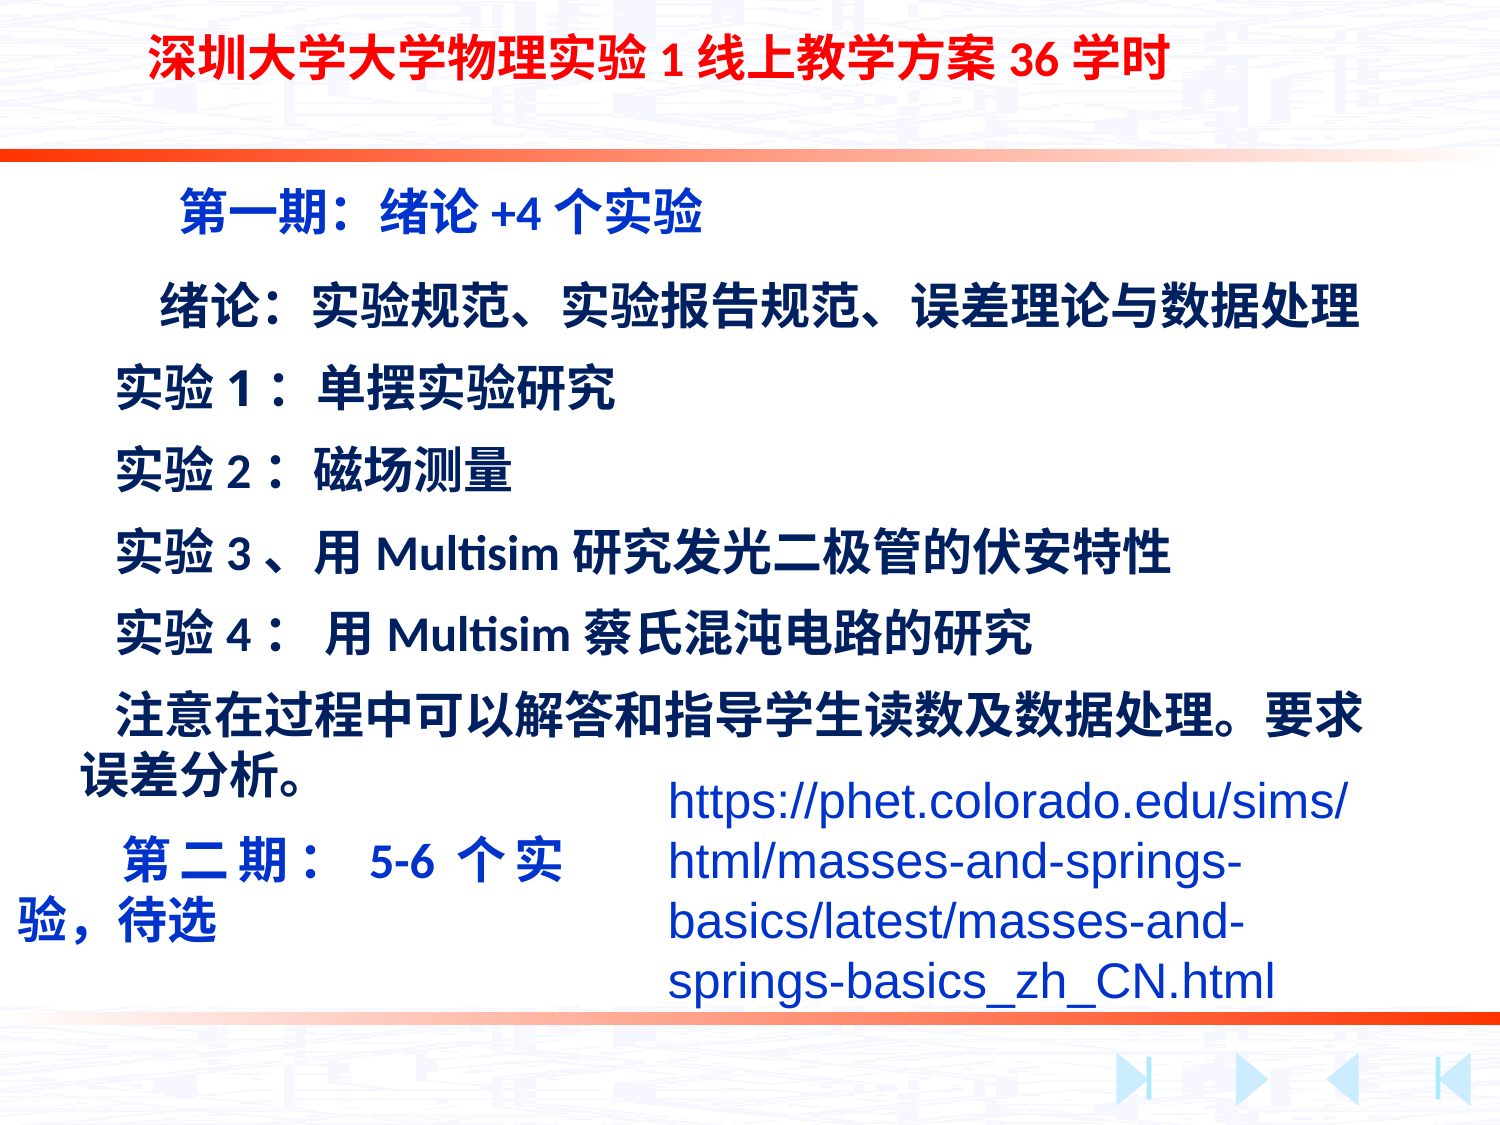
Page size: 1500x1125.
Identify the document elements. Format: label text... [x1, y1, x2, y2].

picture [0, 0, 1500, 149]
picture [0, 1025, 1500, 1125]
text_box https://phet.colorado.edu/sims/html/masses-and-springs-basics/latest/masses-and-springs-basics_zh_CN.html [653, 761, 1404, 1017]
text_box 绪论：实验规范、实验报告规范、误差理论与数据处理 实验1：单摆实验研究 实验2：磁场测量 实验3、用Multisim研究发光二极管的伏安特性 实验4： 用Multisim蔡氏混沌电路的研究 注意在过程中可以解答和指导学生读数及数据处理。要求误差分析。 [65, 267, 1428, 812]
table_cell [937, 1017, 943, 1025]
picture [0, 1006, 653, 1013]
text_box 第一期：绪论+4个实验 [61, 172, 904, 248]
text_box 第二期：5-6个实验，待选 [3, 821, 580, 957]
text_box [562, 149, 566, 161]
text_box 深圳大学大学物理实验1线上教学方案36学时 [29, 19, 1282, 94]
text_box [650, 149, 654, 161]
picture [1404, 1006, 1500, 1013]
